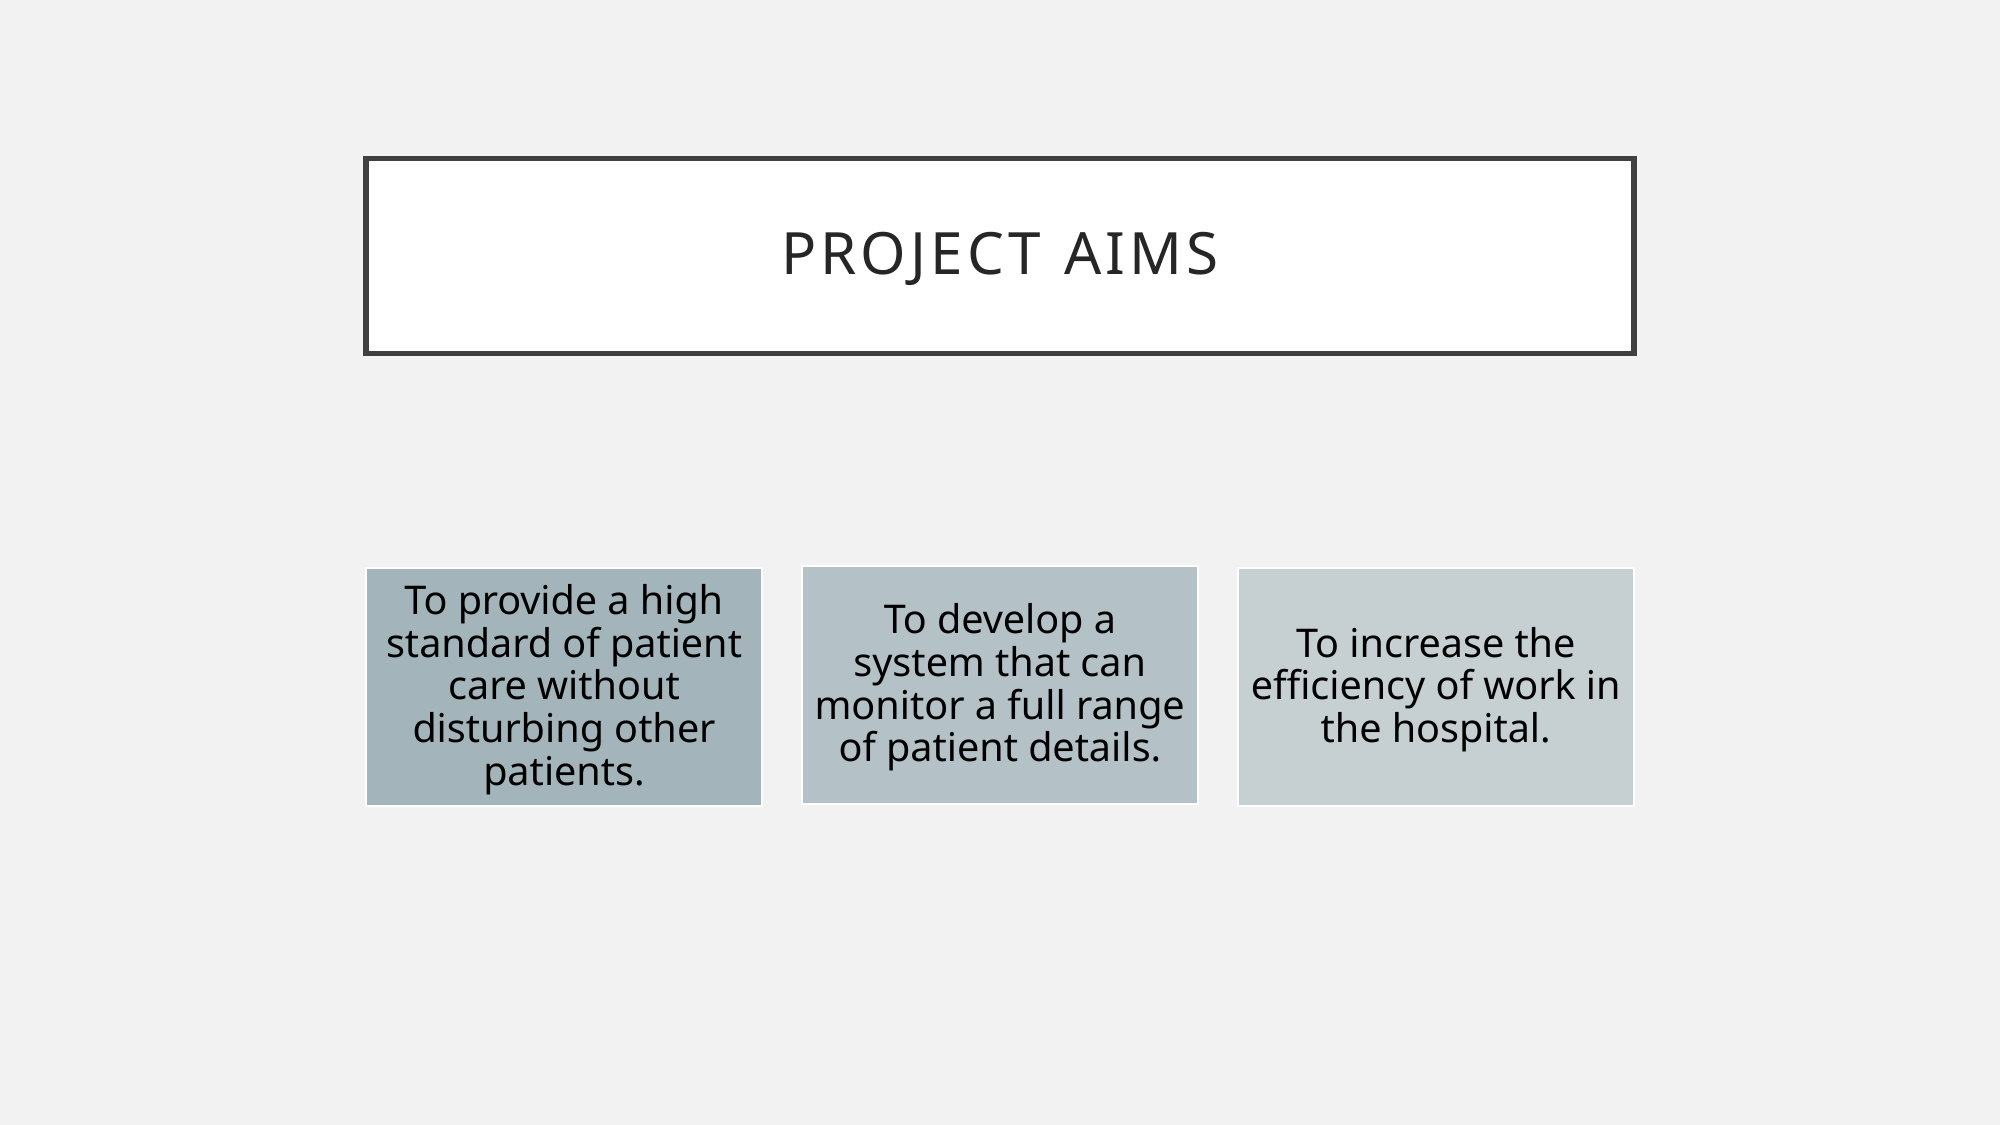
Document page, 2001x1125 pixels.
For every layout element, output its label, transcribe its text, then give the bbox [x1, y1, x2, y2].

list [365, 432, 1634, 942]
title Project aims [363, 156, 1637, 356]
